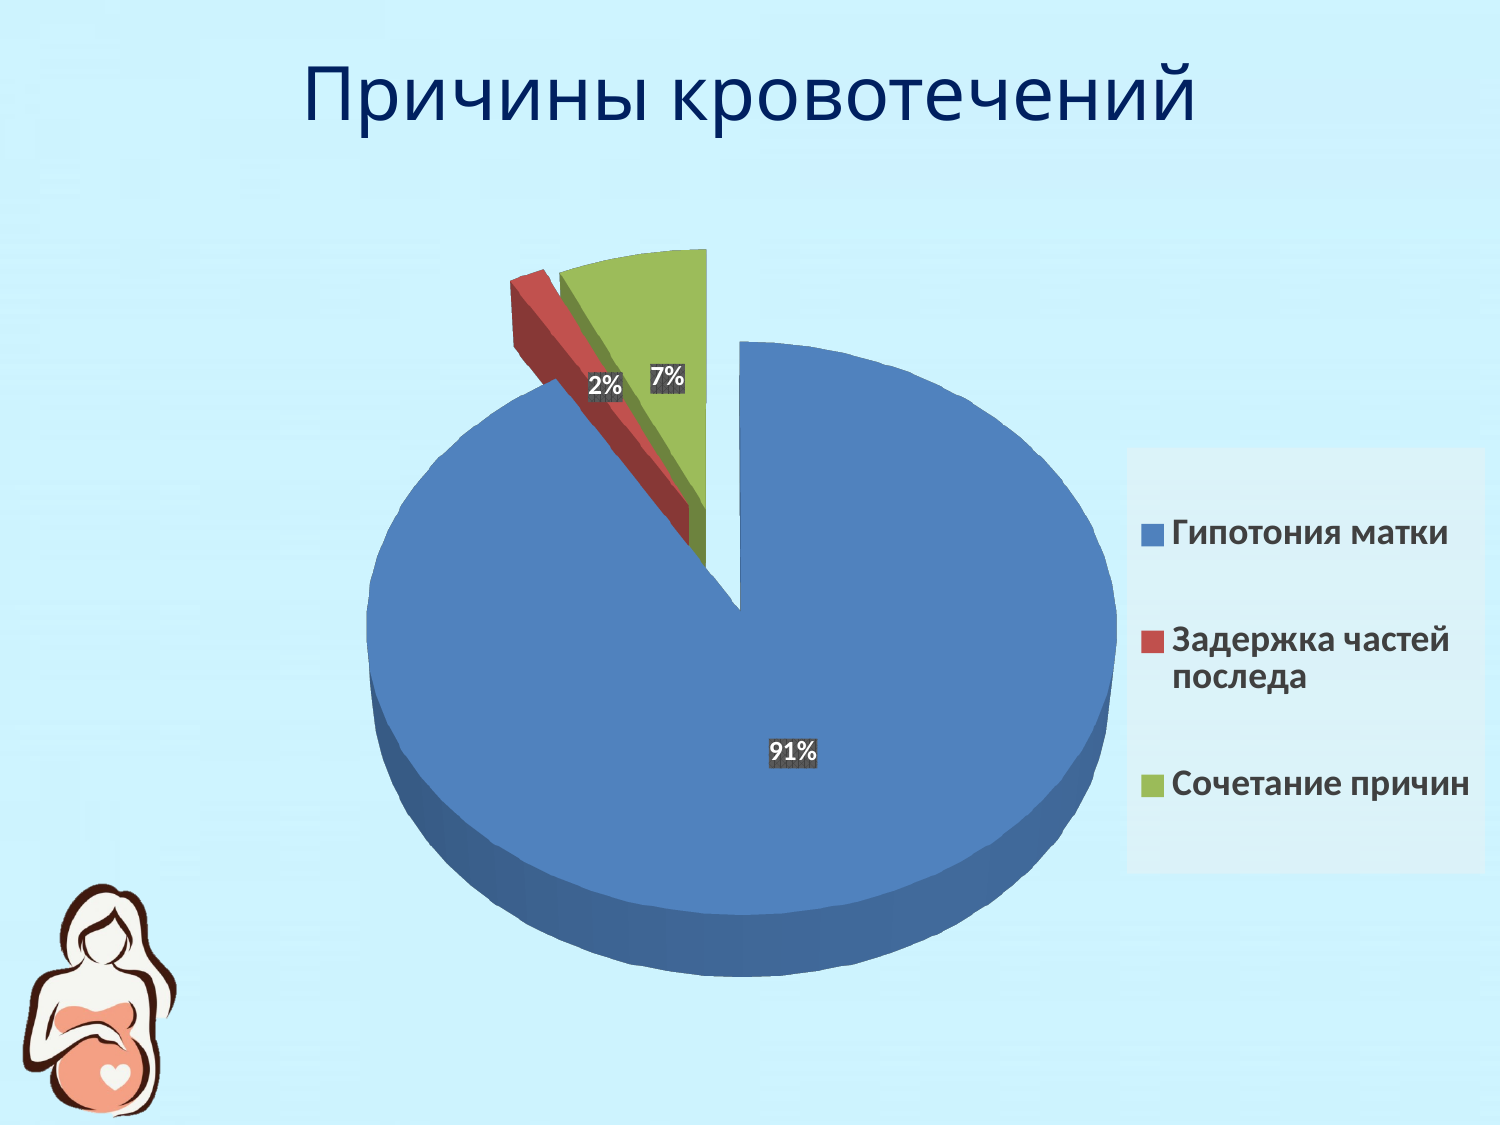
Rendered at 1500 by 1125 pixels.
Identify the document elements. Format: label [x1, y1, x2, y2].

picture [0, 0, 1500, 184]
chart [0, 184, 1500, 1125]
